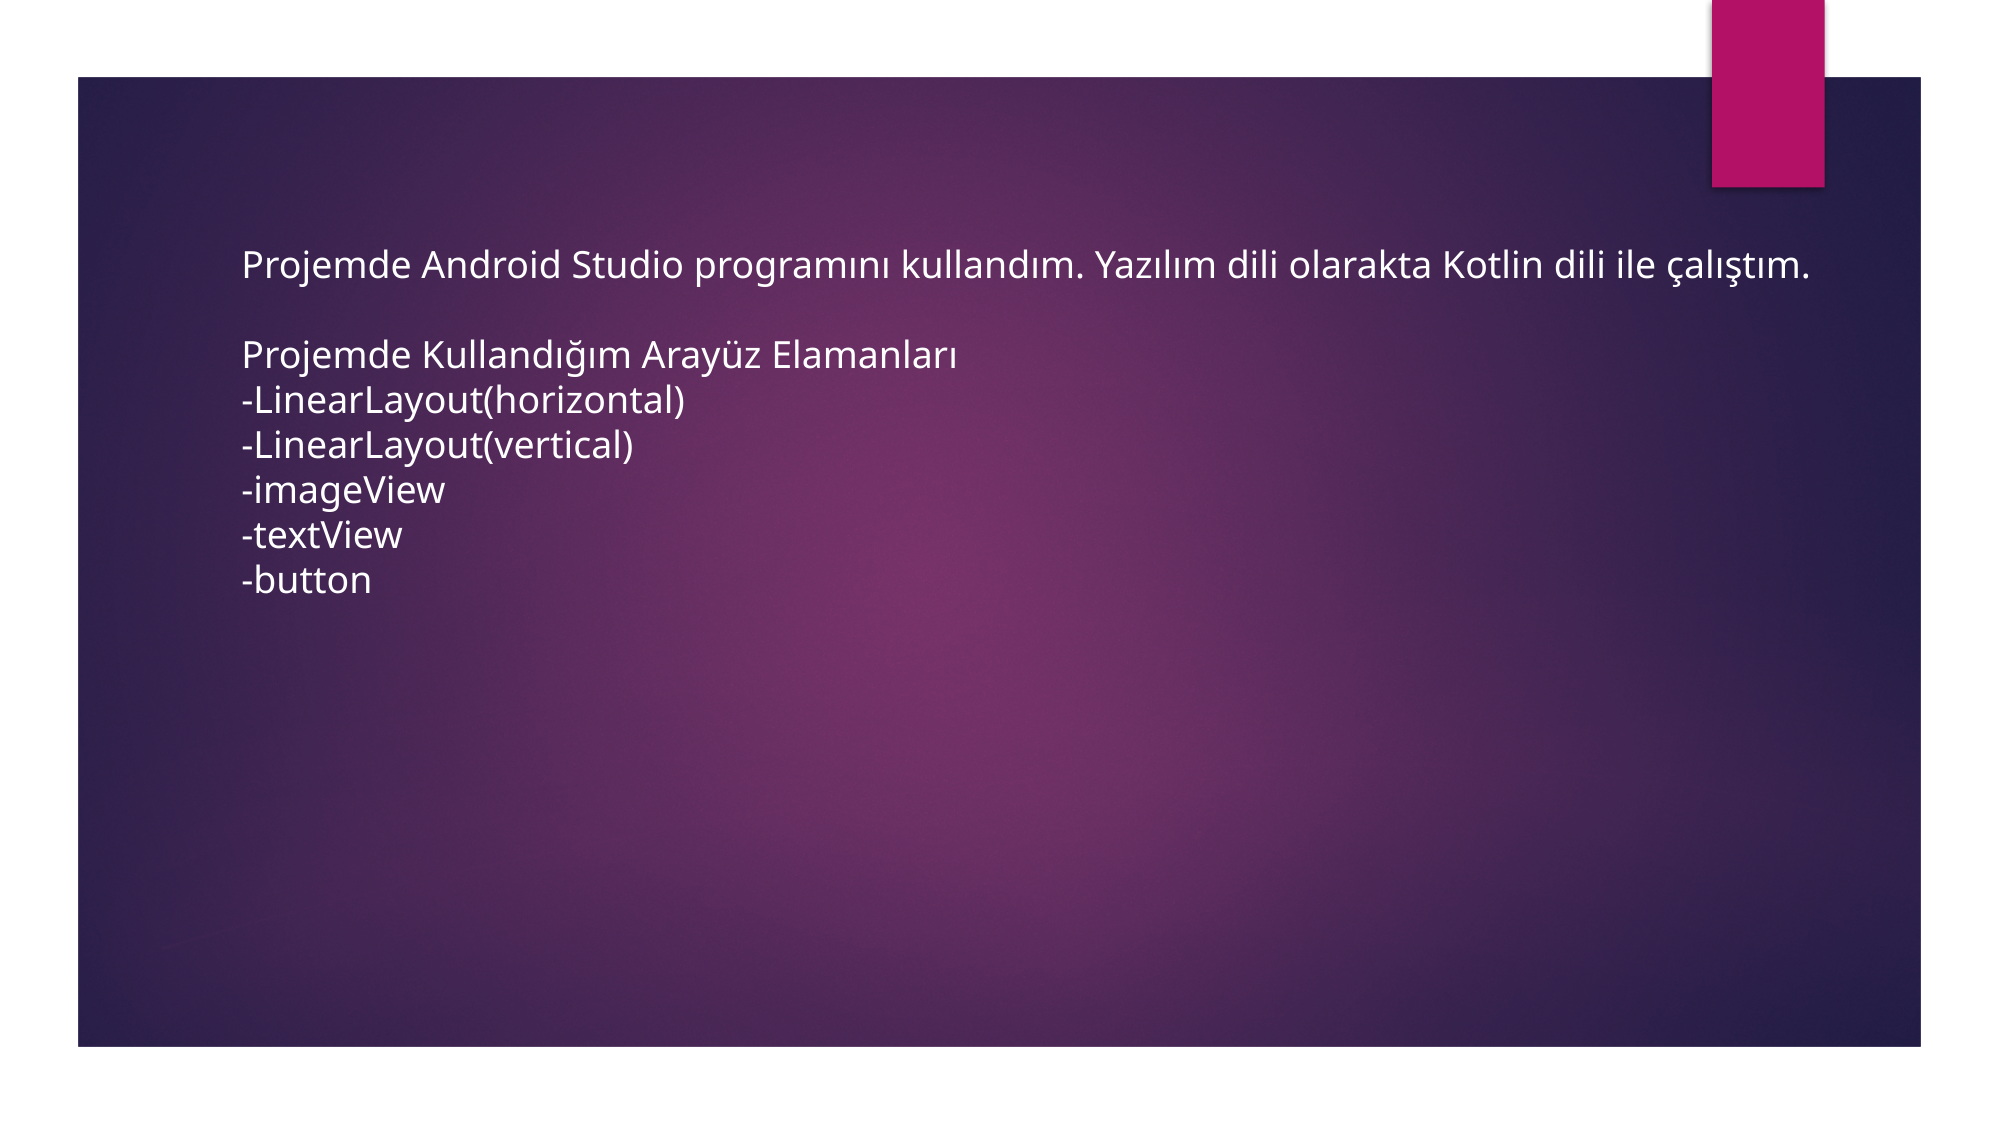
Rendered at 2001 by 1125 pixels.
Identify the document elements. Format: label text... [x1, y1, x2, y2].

text_box Projemde Android Studio programını kullandım. Yazılım dili olarakta Kotlin dili ile çalıştım. Projemde Kullandığım Arayüz Elamanları -LinearLayout(horizontal) -LinearLayout(vertical) -imageView -textView -button [226, 233, 1833, 609]
